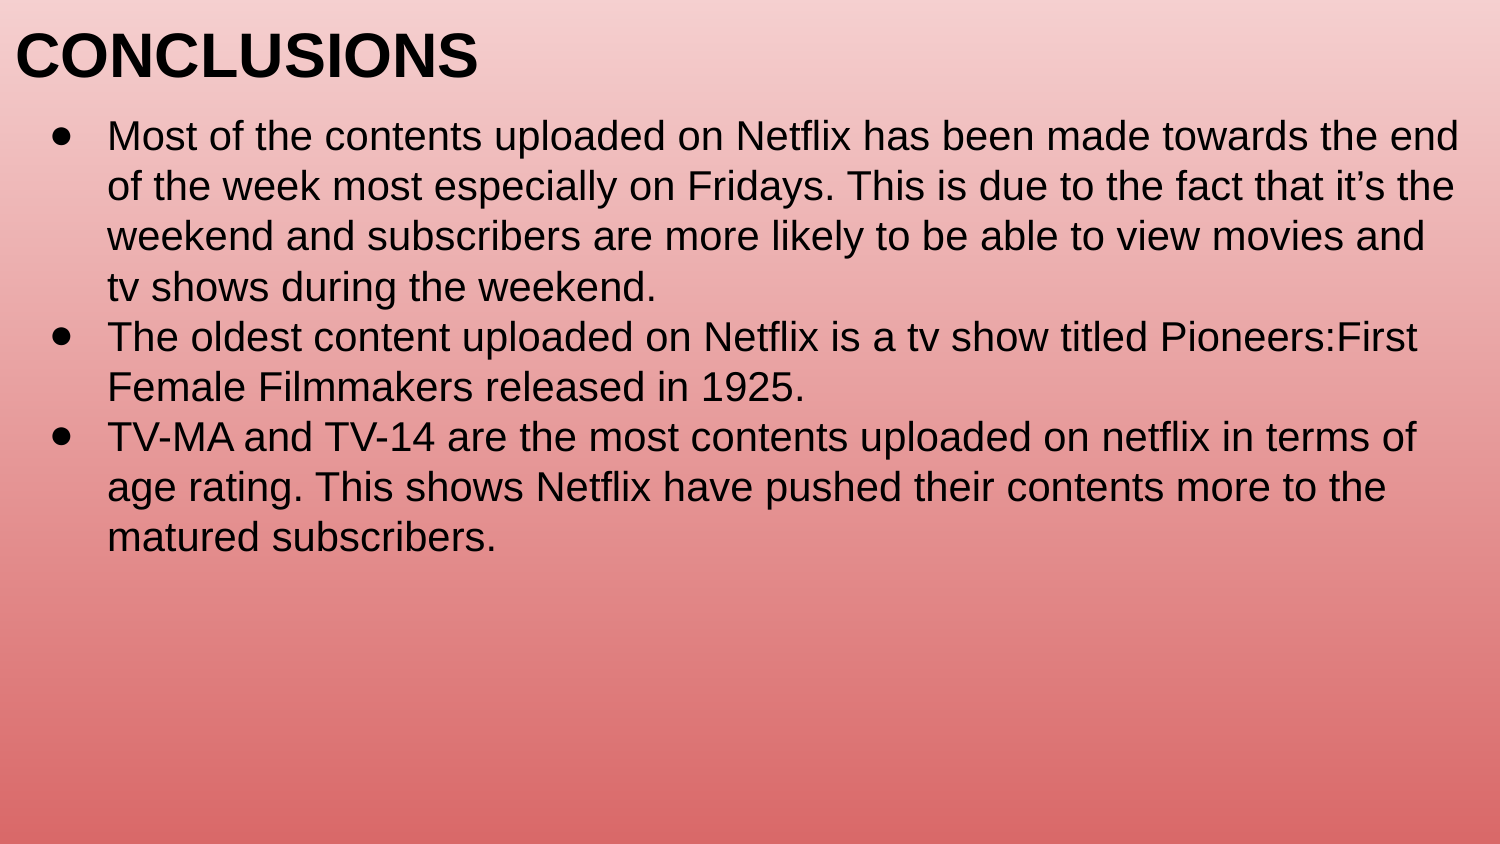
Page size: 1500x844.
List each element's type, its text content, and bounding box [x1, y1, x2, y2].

list Most of the contents uploaded on Netflix has been made towards the end of the week most especially on Fridays. This is due to the fact that it’s the weekend and subscribers are more likely to be able to view movies and tv shows during the weekend. The oldest content uploaded on Netflix is a tv show titled Pioneers:First Female Filmmakers released in 1925. TV-MA and TV-14 are the most contents uploaded on netflix in terms of age rating. This shows Netflix have pushed their contents more to the matured subscribers. [17, 93, 1481, 818]
title CONCLUSIONS [0, 0, 1398, 94]
